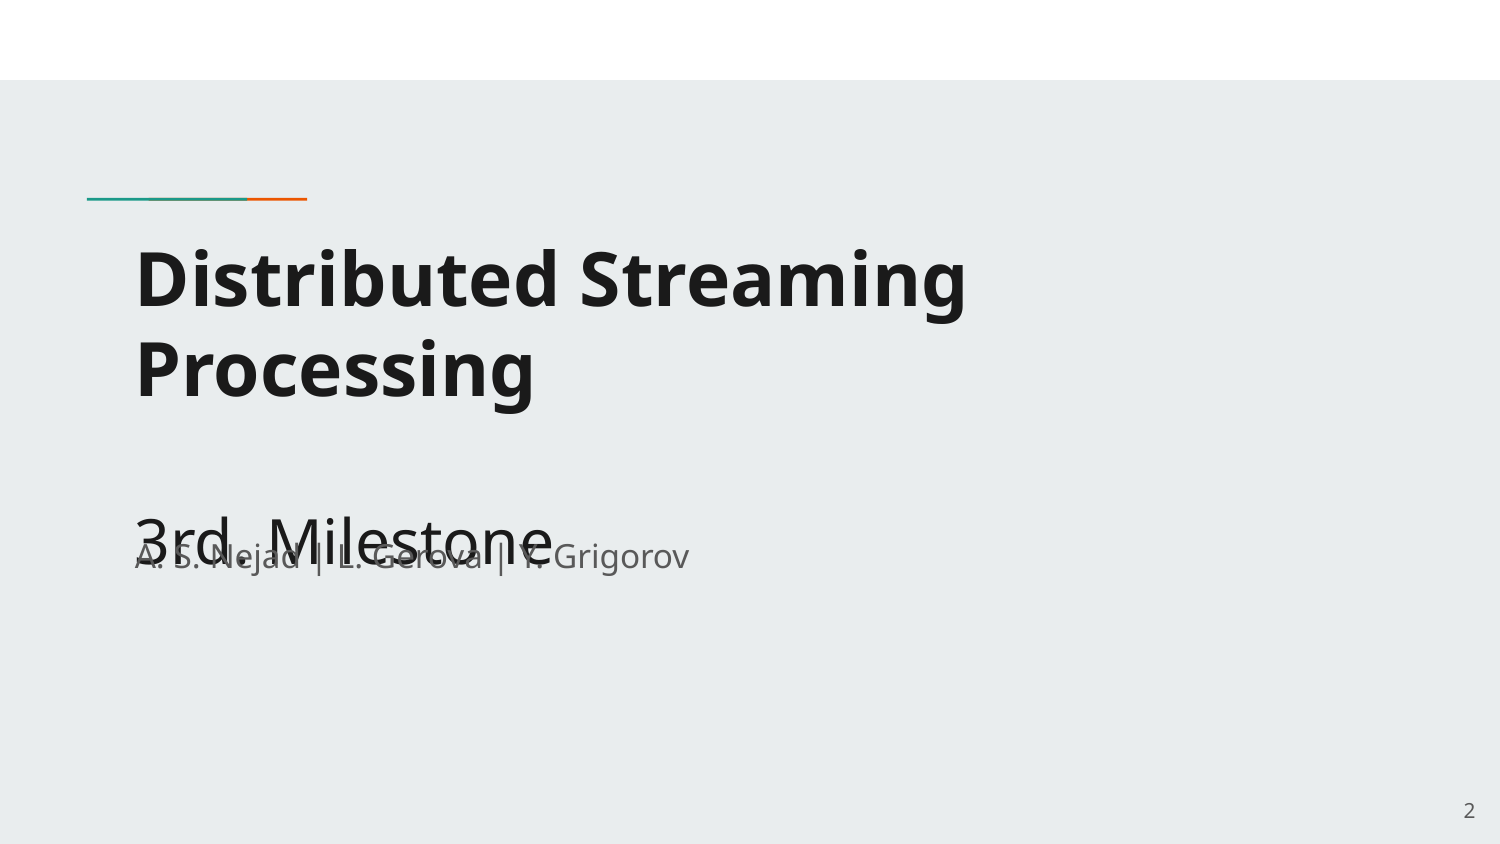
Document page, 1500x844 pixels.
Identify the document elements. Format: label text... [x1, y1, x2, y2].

subtitle A. S. Nejad | L. Gerova | Y. Grigorov [119, 520, 1381, 610]
slide_number 2 [1400, 779, 1491, 844]
title Distributed Streaming Processing 3rd. Milestone [119, 216, 1381, 490]
